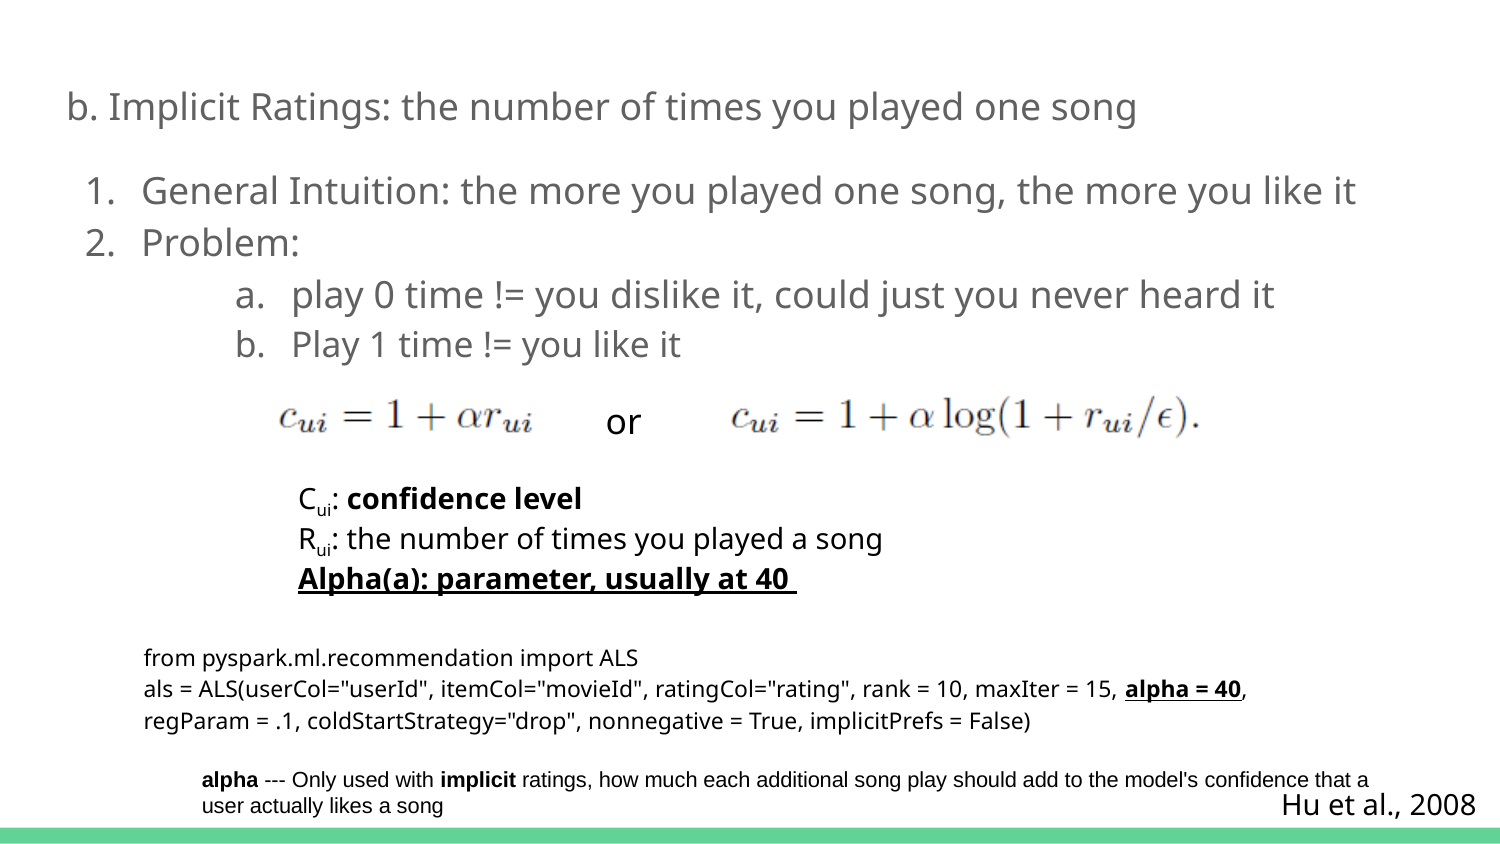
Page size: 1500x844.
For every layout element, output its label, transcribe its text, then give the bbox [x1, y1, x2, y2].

text_box or [590, 383, 683, 435]
picture [699, 354, 1250, 465]
text_box Cui: confidence level Rui: the number of times you played a song Alpha(a): parameter, usually at 40 [283, 465, 1267, 594]
text_box from pyspark.ml.recommendation import ALS als = ALS(userCol="userId", itemCol="movieId", ratingCol="rating", rank = 10, maxIter = 15, alpha = 40, regParam = .1, coldStartStrategy="drop", nonnegative = True, implicitPrefs = False) alpha --- Only used with implicit ratings, how much each additional song play should add to the model's confidence that a user actually likes a song [111, 624, 1389, 786]
list b. Implicit Ratings: the number of times you played one song General Intuition: the more you played one song, the more you like it Problem: play 0 time != you dislike it, could just you never heard it Play 1 time != you like it [51, 60, 1449, 372]
text_box Hu et al., 2008 [1266, 771, 1500, 830]
picture [227, 379, 574, 465]
